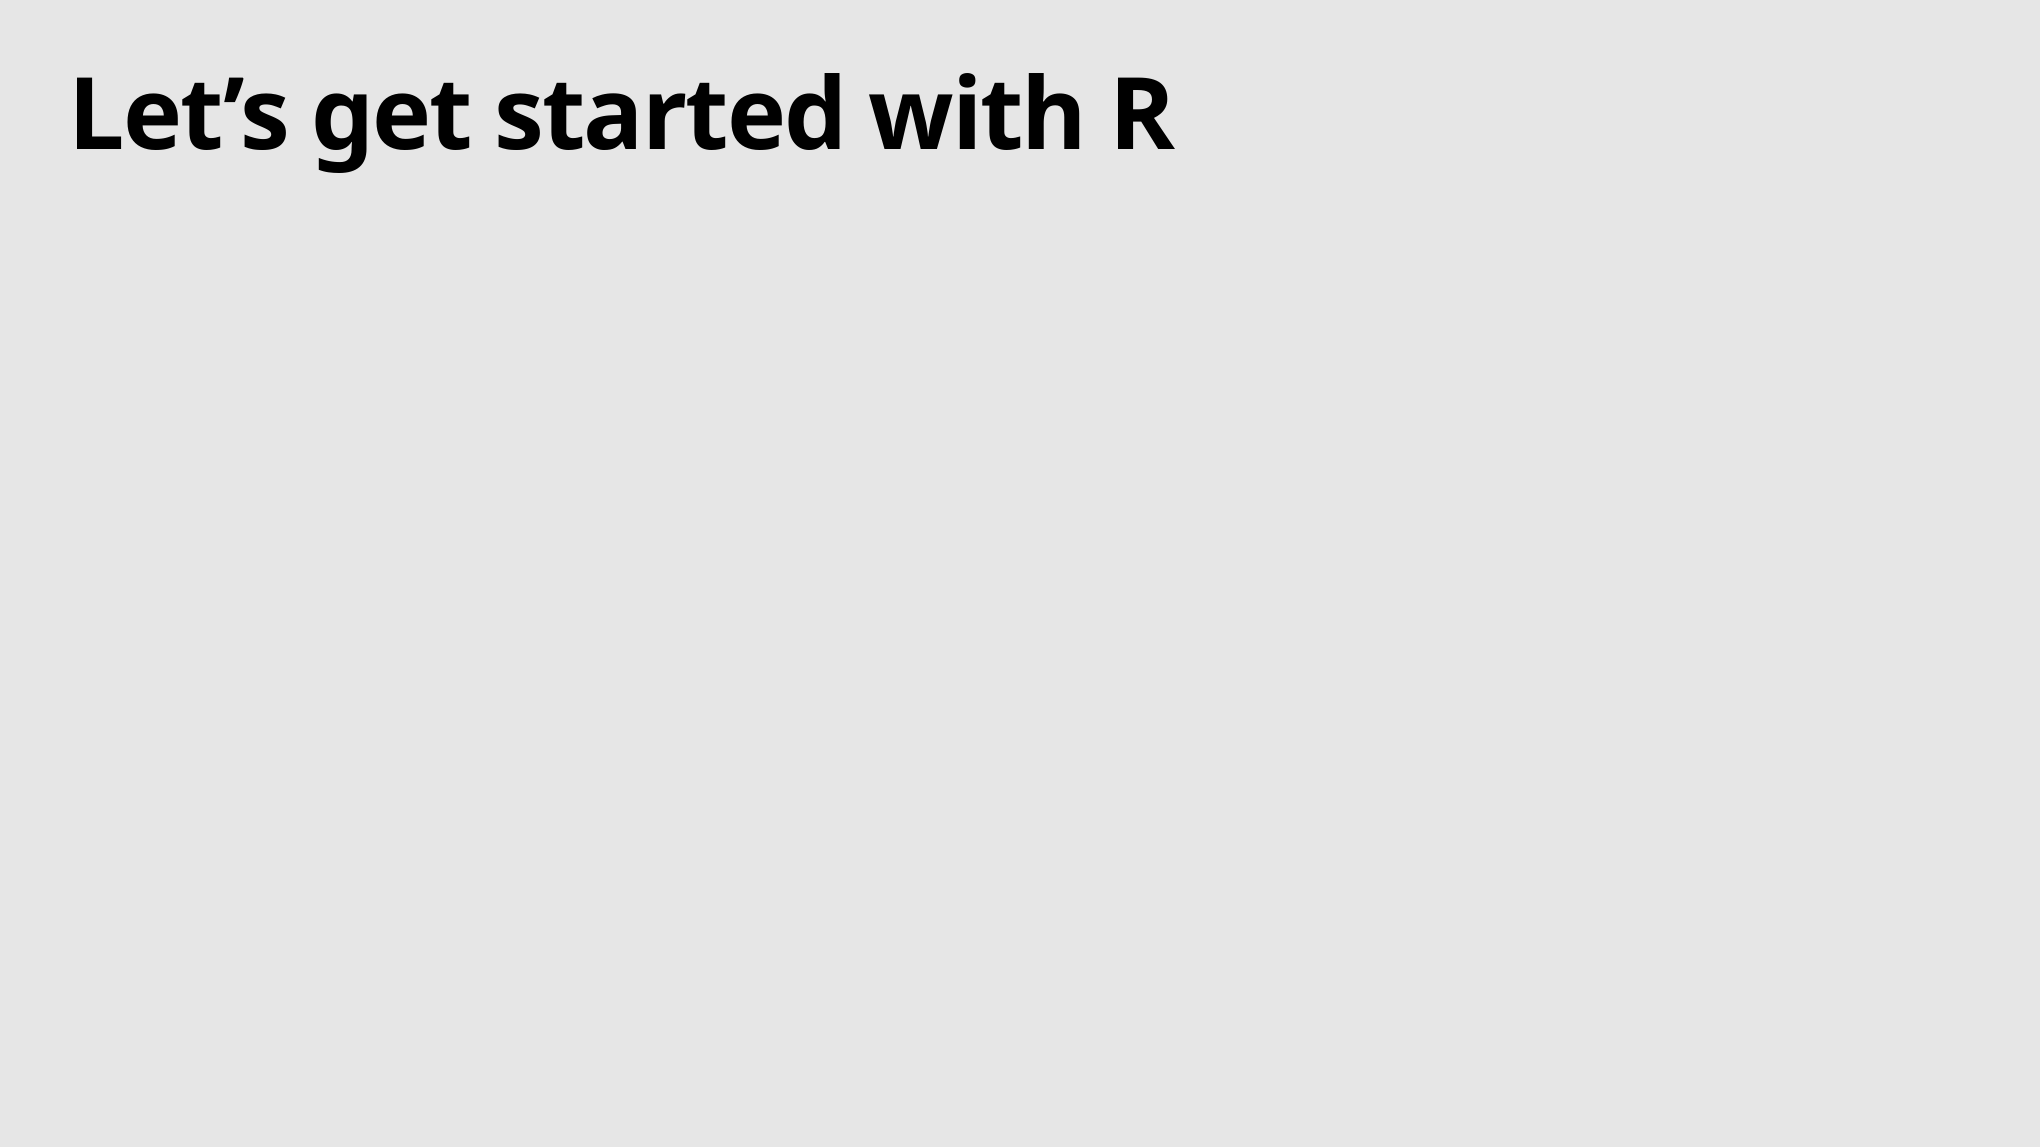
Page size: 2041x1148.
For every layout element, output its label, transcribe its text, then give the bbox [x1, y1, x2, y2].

title Let’s get started with R [45, 48, 1996, 199]
